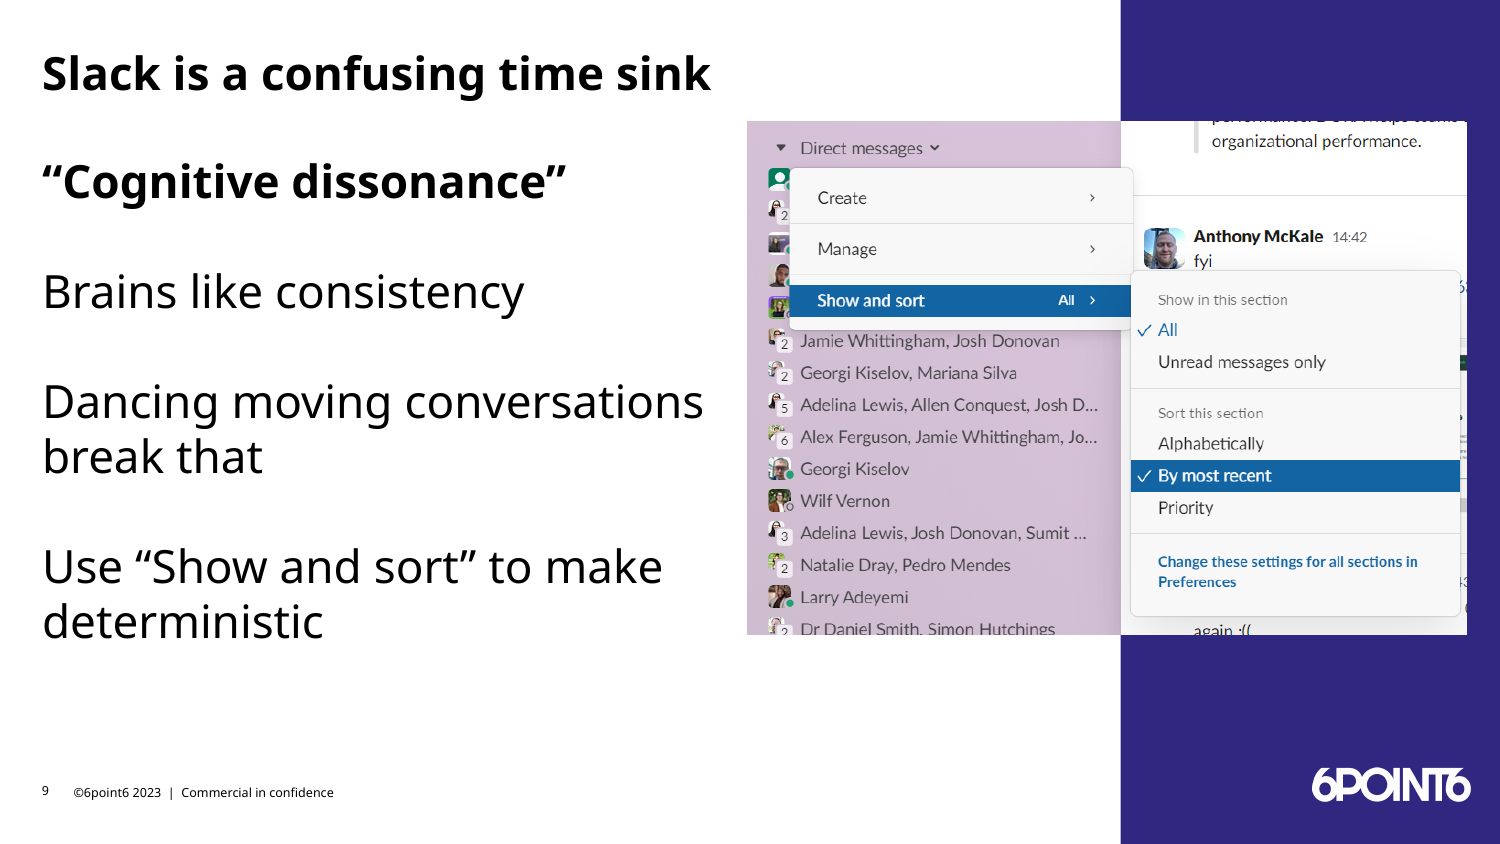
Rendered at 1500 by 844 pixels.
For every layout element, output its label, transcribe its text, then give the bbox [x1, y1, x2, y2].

title Slack is a confusing time sink [41, 39, 1076, 106]
list “Cognitive dissonance” Brains like consistency Dancing moving conversations break that Use “Show and sort” to make deterministic [41, 137, 786, 707]
slide_number ‹#› [26, 777, 104, 805]
picture [747, 121, 1467, 635]
picture [1312, 767, 1471, 802]
